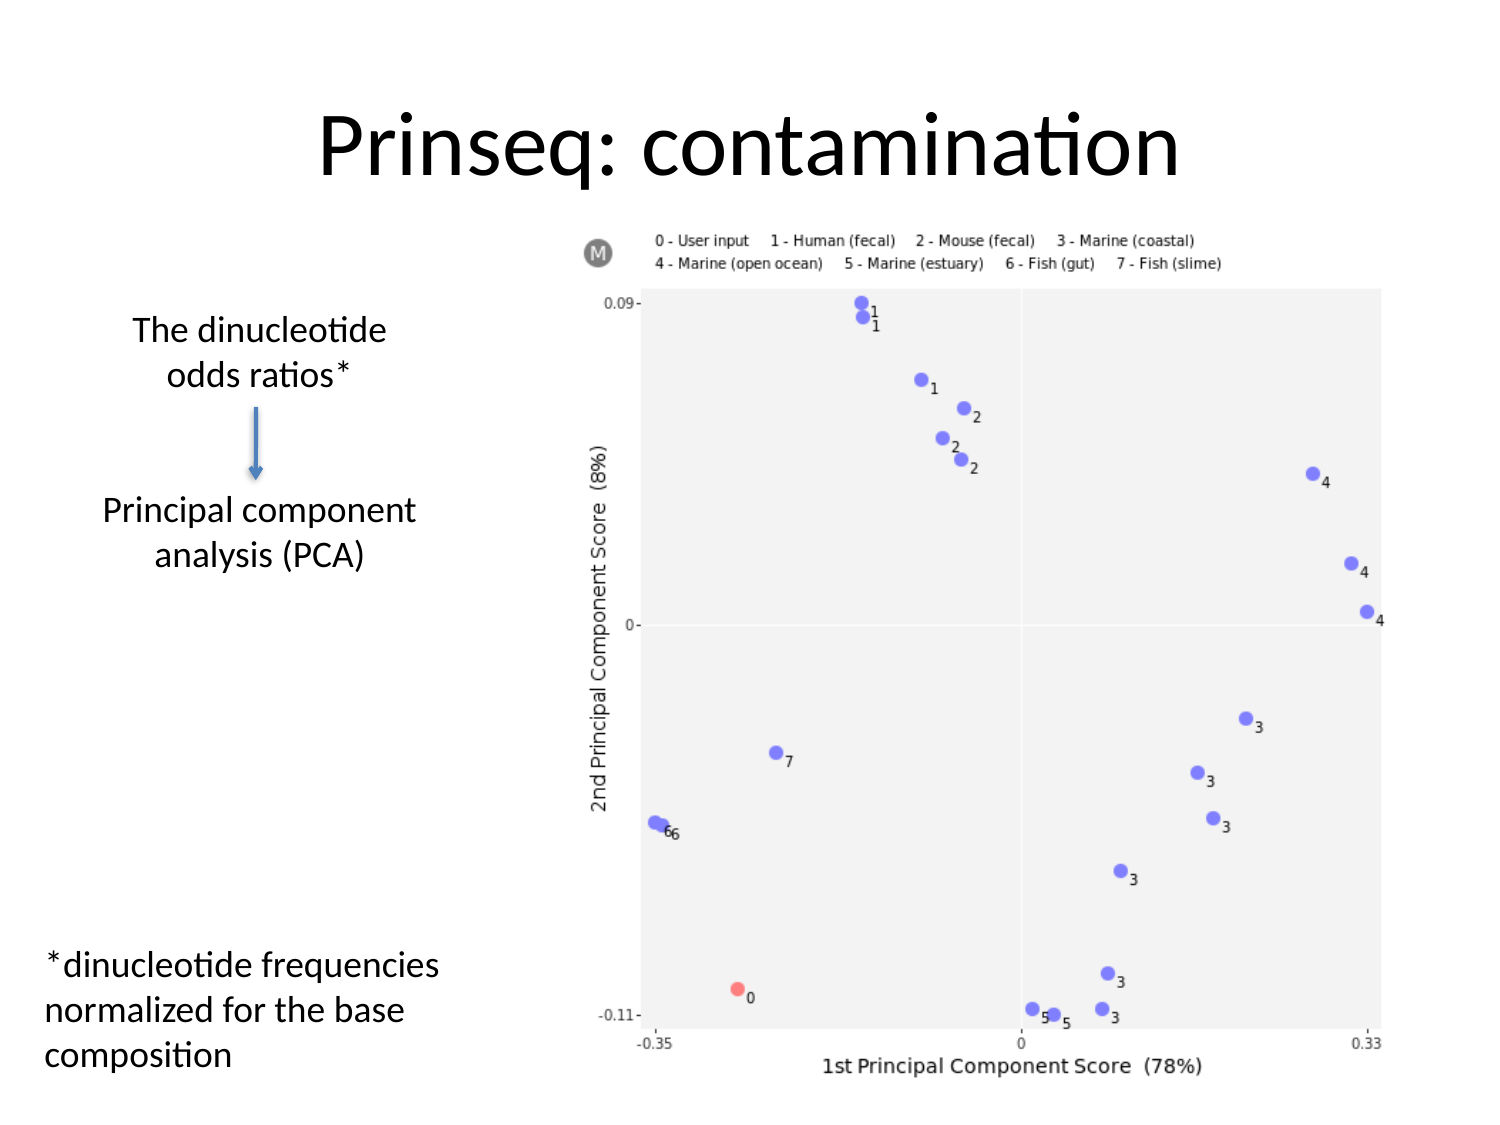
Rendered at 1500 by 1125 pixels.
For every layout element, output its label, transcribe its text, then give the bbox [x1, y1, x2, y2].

title Prinseq: contamination [75, 45, 1425, 233]
text_box *dinucleotide frequencies normalized for the base composition [29, 932, 525, 1083]
picture [576, 232, 1410, 1080]
text_box The dinucleotide odds ratios* Principal component analysis (PCA) [29, 297, 491, 583]
